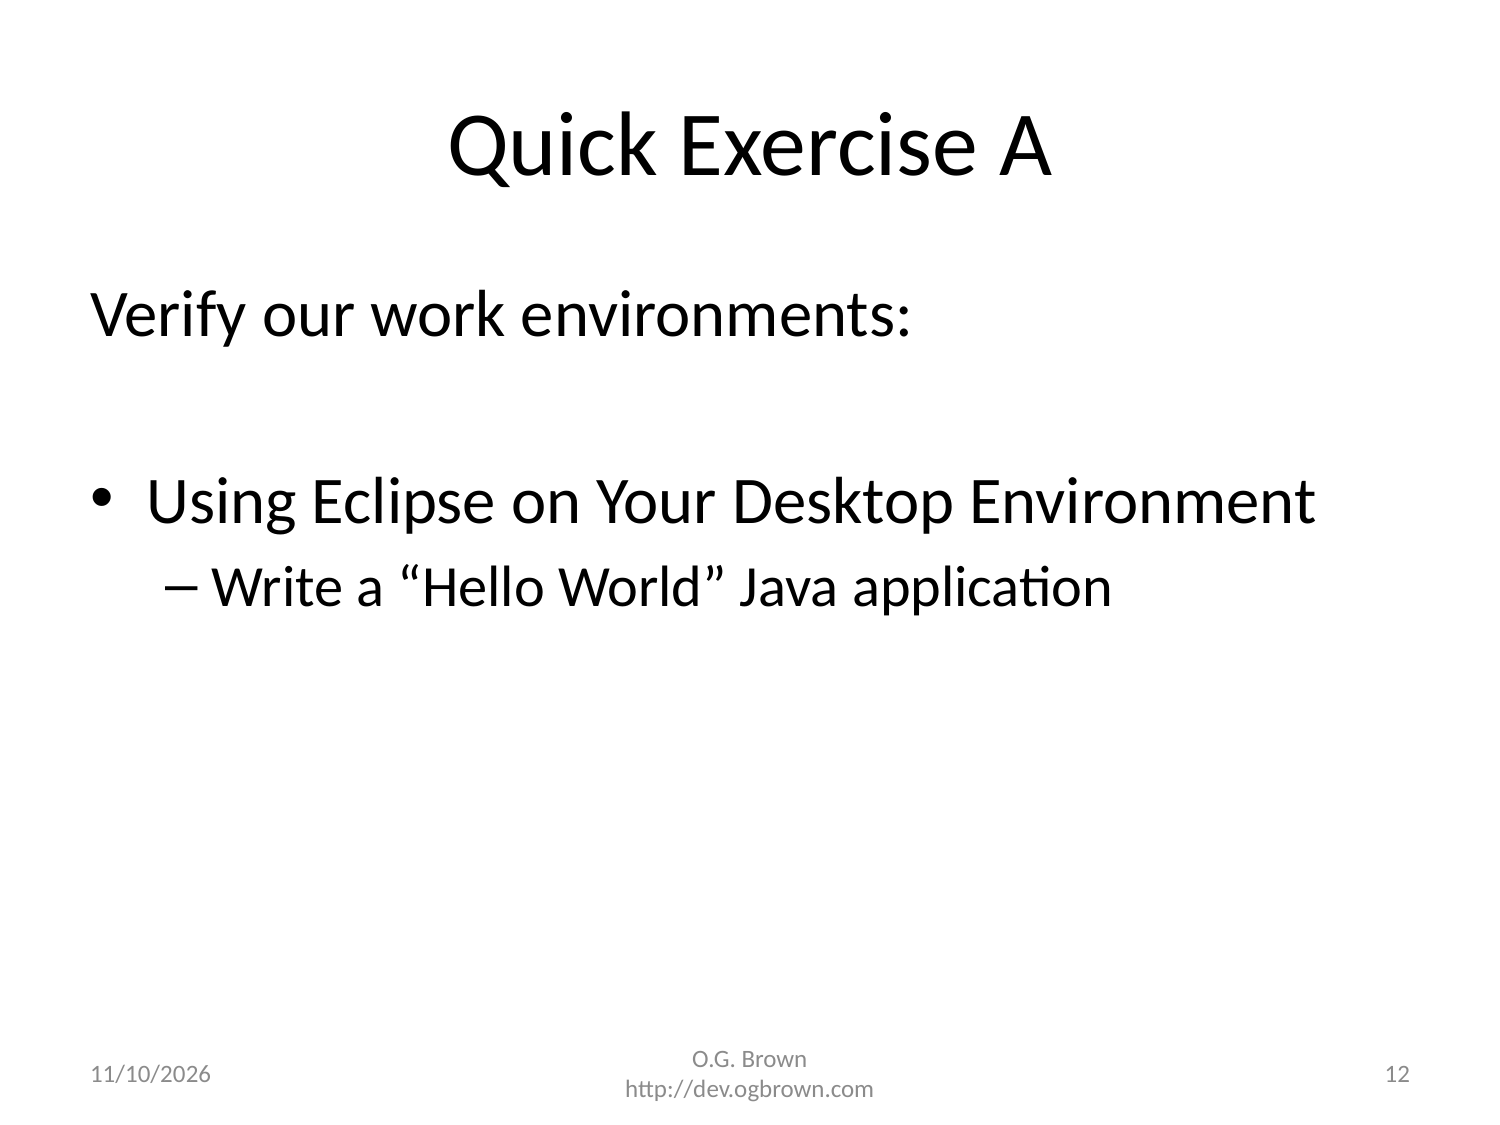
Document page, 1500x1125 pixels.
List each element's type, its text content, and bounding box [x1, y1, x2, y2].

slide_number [75, 1042, 425, 1103]
list Verify our work environments: Using Eclipse on Your Desktop Environment Write a “Hello World” Java application [75, 262, 1425, 1005]
slide_number 12 [1074, 1042, 1425, 1103]
footer O.G. Brown http://dev.ogbrown.com [512, 1042, 988, 1103]
title Quick Exercise A [75, 45, 1425, 233]
